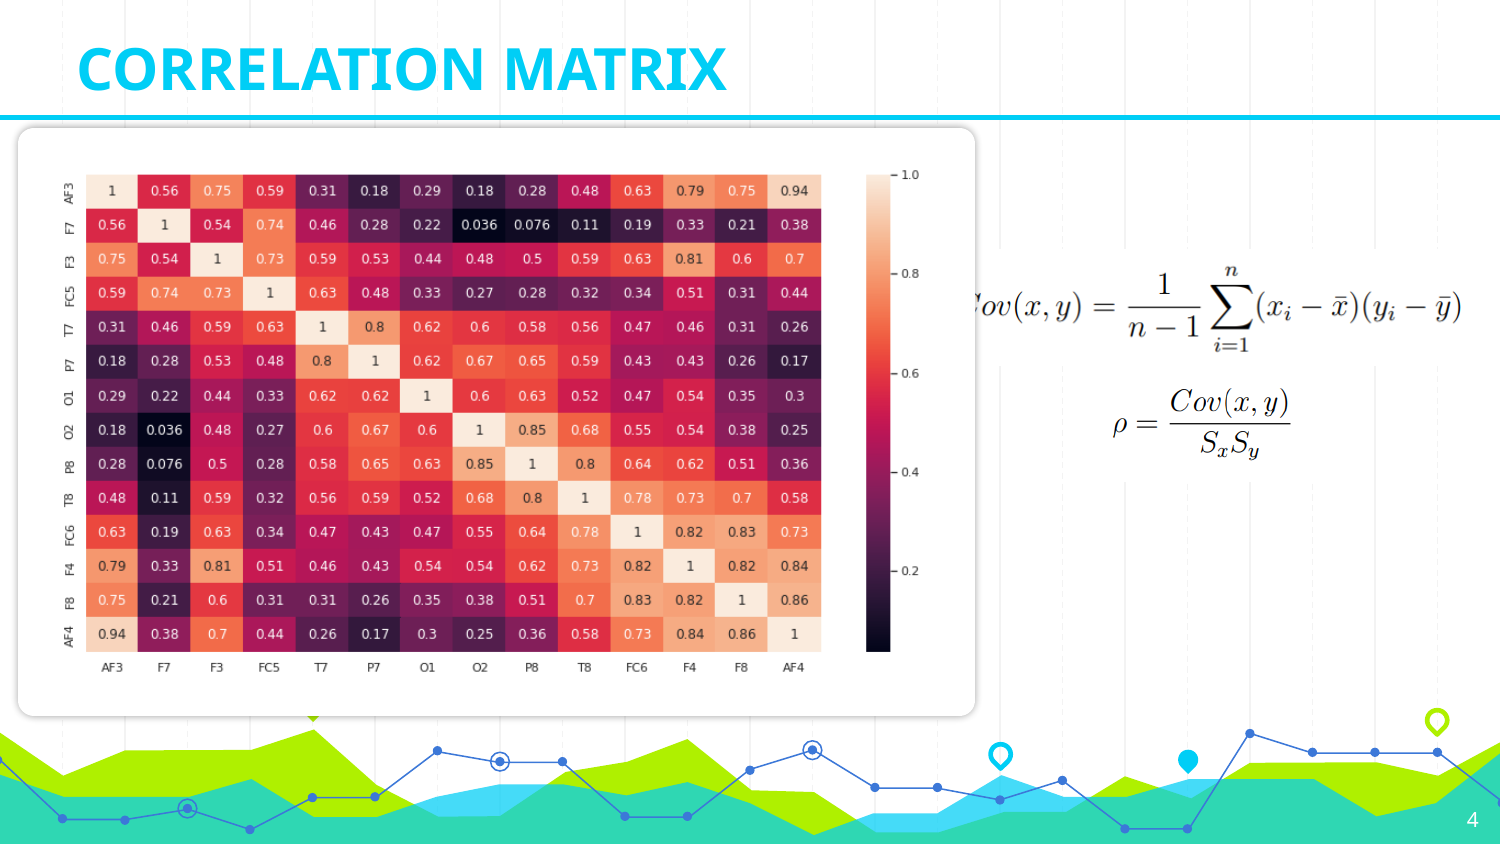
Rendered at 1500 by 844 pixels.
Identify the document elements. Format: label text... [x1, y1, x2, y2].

picture [49, 158, 1486, 686]
slide_number 4 [1403, 791, 1494, 844]
title CORRELATION MATRIX [0, 0, 1500, 118]
